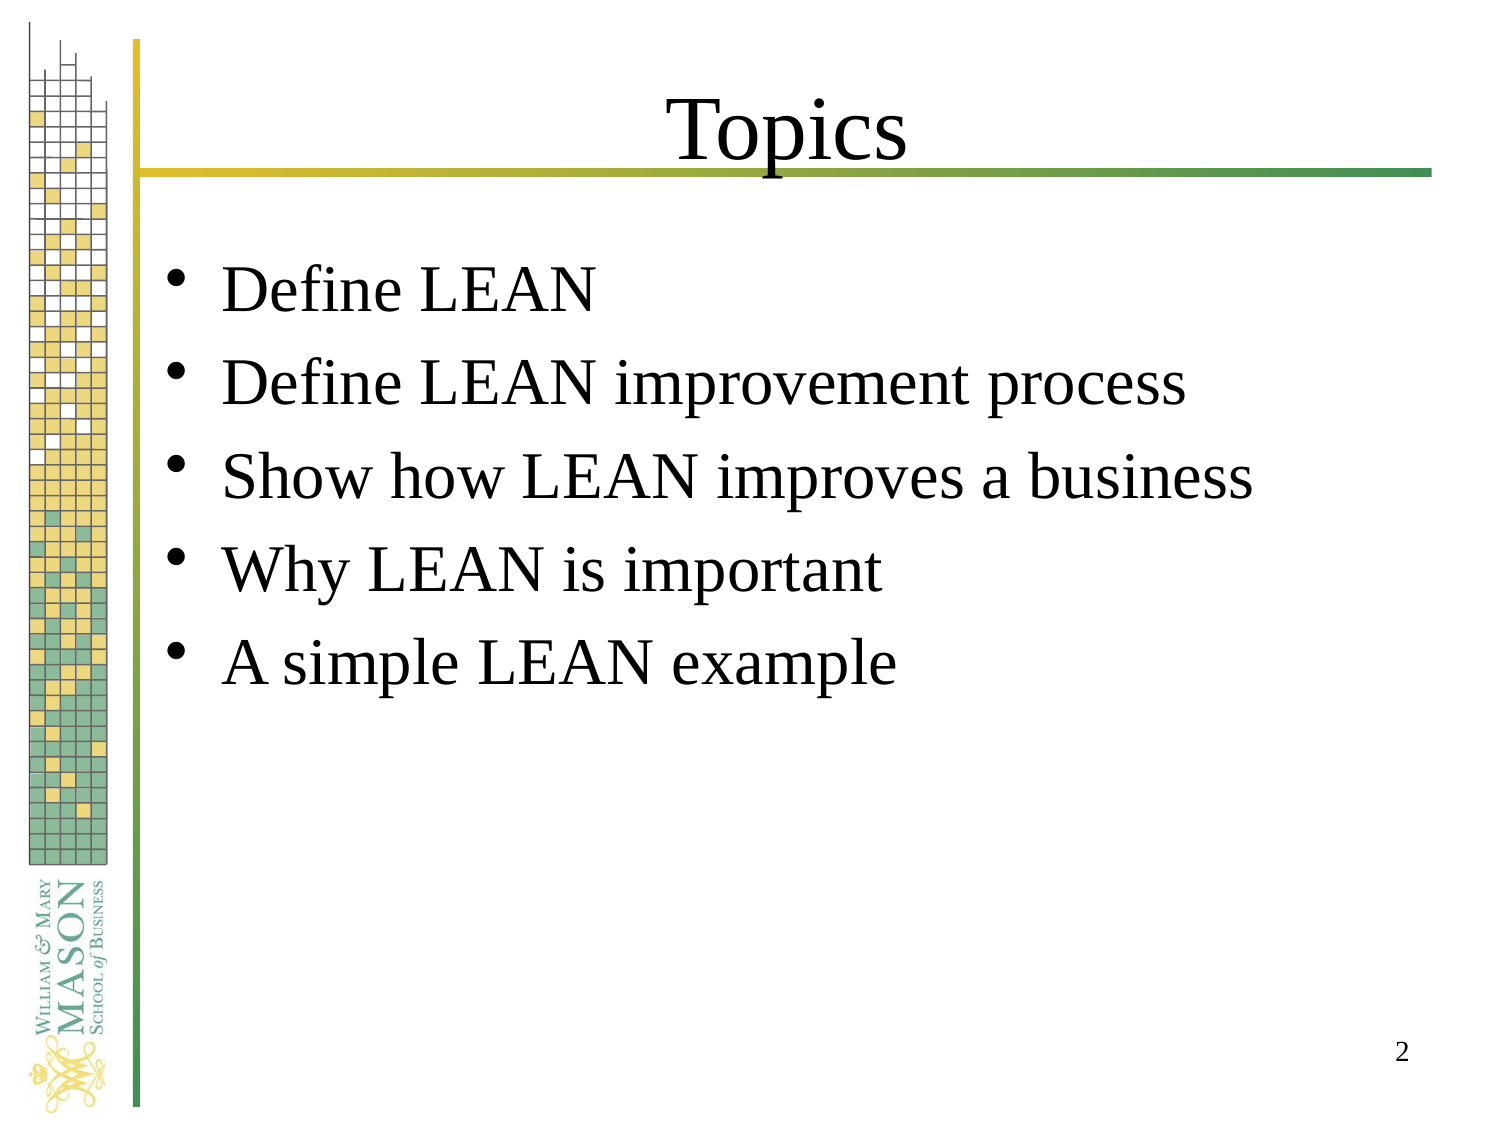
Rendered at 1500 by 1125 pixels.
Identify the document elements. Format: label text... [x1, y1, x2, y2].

title Topics [150, 45, 1425, 200]
slide_number 2 [1048, 1024, 1426, 1103]
list Define LEAN Define LEAN improvement process Show how LEAN improves a business Why LEAN is important A simple LEAN example [150, 237, 1425, 1005]
